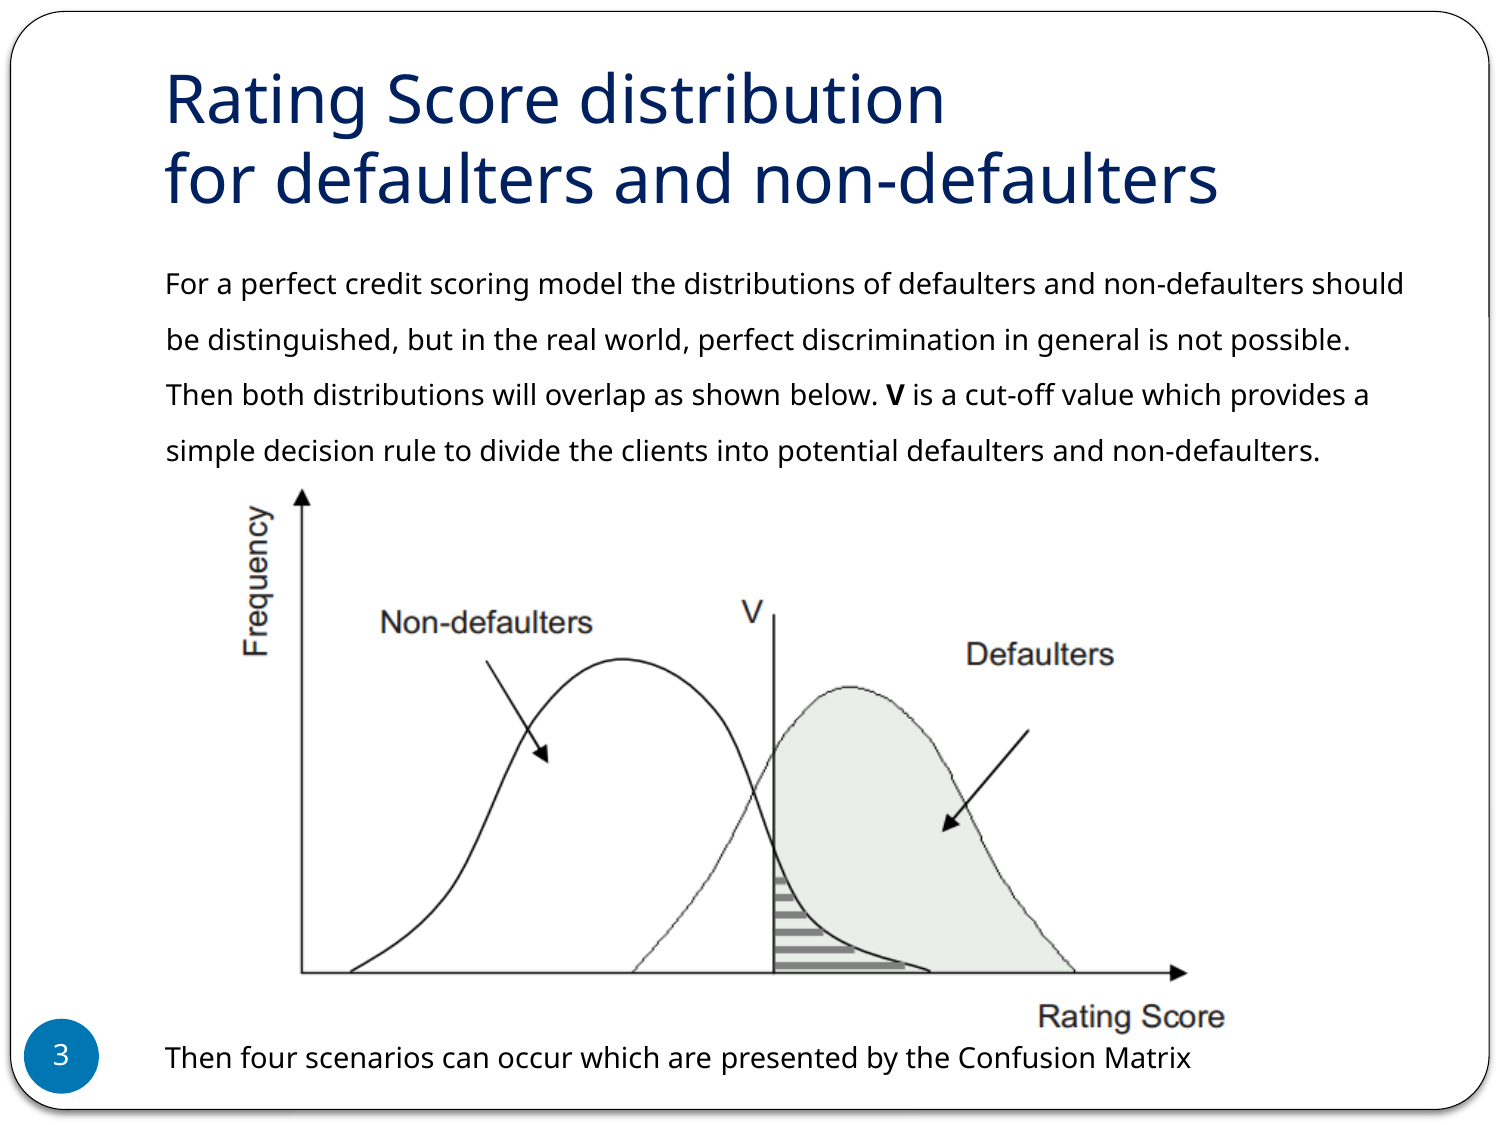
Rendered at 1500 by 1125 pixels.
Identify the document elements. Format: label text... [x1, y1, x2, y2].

list For a perfect credit scoring model the distributions of defaulters and non-defaulters should be distinguished, but in the real world, perfect discrimination in general is not possible. Then both distributions will overlap as shown below. V is a cut-off value which provides a simple decision rule to divide the clients into potential defaulters and non-defaulters. Then four scenarios can occur which are presented by the Confusion Matrix [150, 237, 1425, 1094]
slide_number 3 [23, 1018, 99, 1094]
picture [218, 467, 1235, 1038]
title Rating Score distribution for defaulters and non-defaulters [150, 45, 1425, 233]
